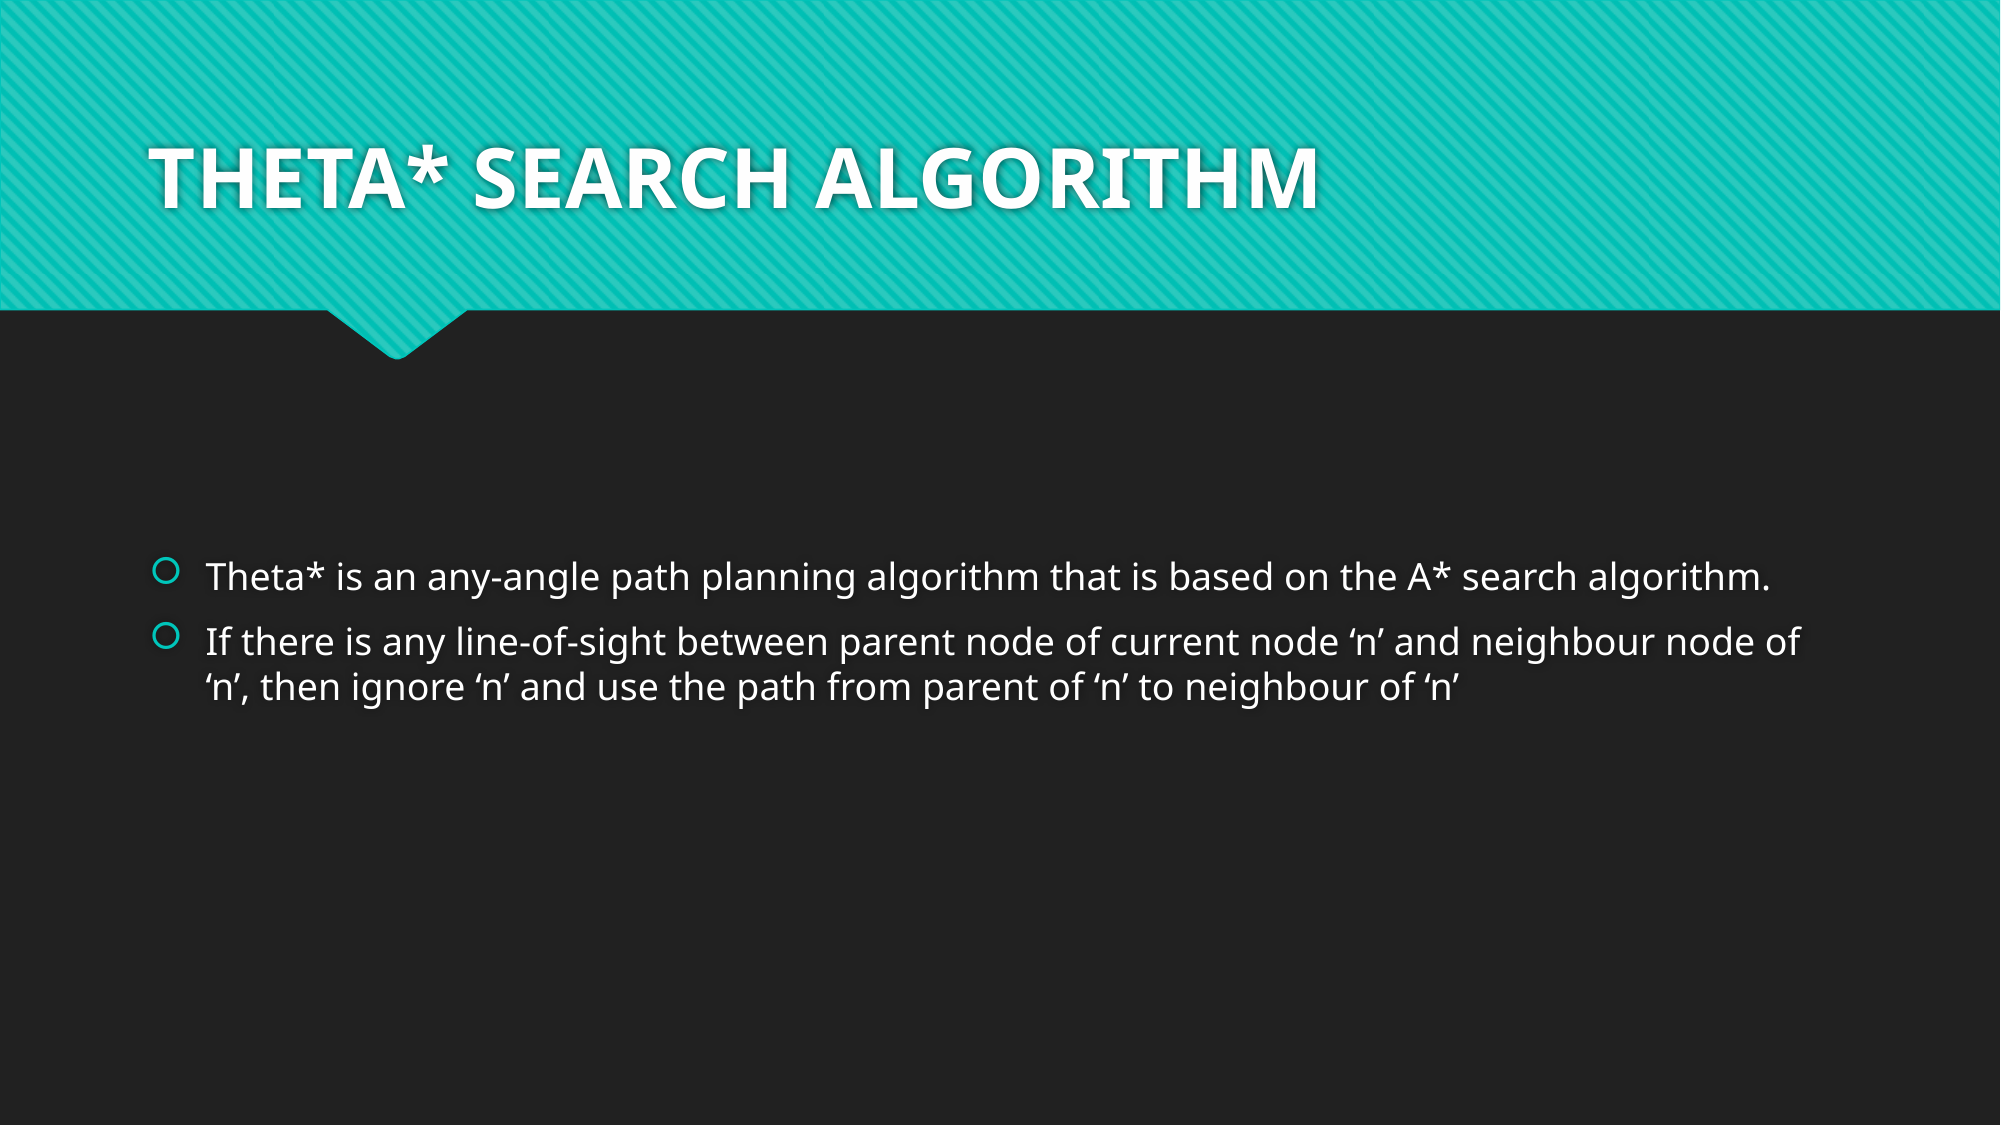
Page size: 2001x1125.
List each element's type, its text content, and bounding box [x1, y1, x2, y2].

list Theta* is an any-angle path planning algorithm that is based on the A* search algorithm. If there is any line-of-sight between parent node of current node ‘n’ and neighbour node of ‘n’, then ignore ‘n’ and use the path from parent of ‘n’ to neighbour of ‘n’ [134, 364, 1866, 962]
title THETA* SEARCH ALGORITHM [132, 73, 1868, 233]
